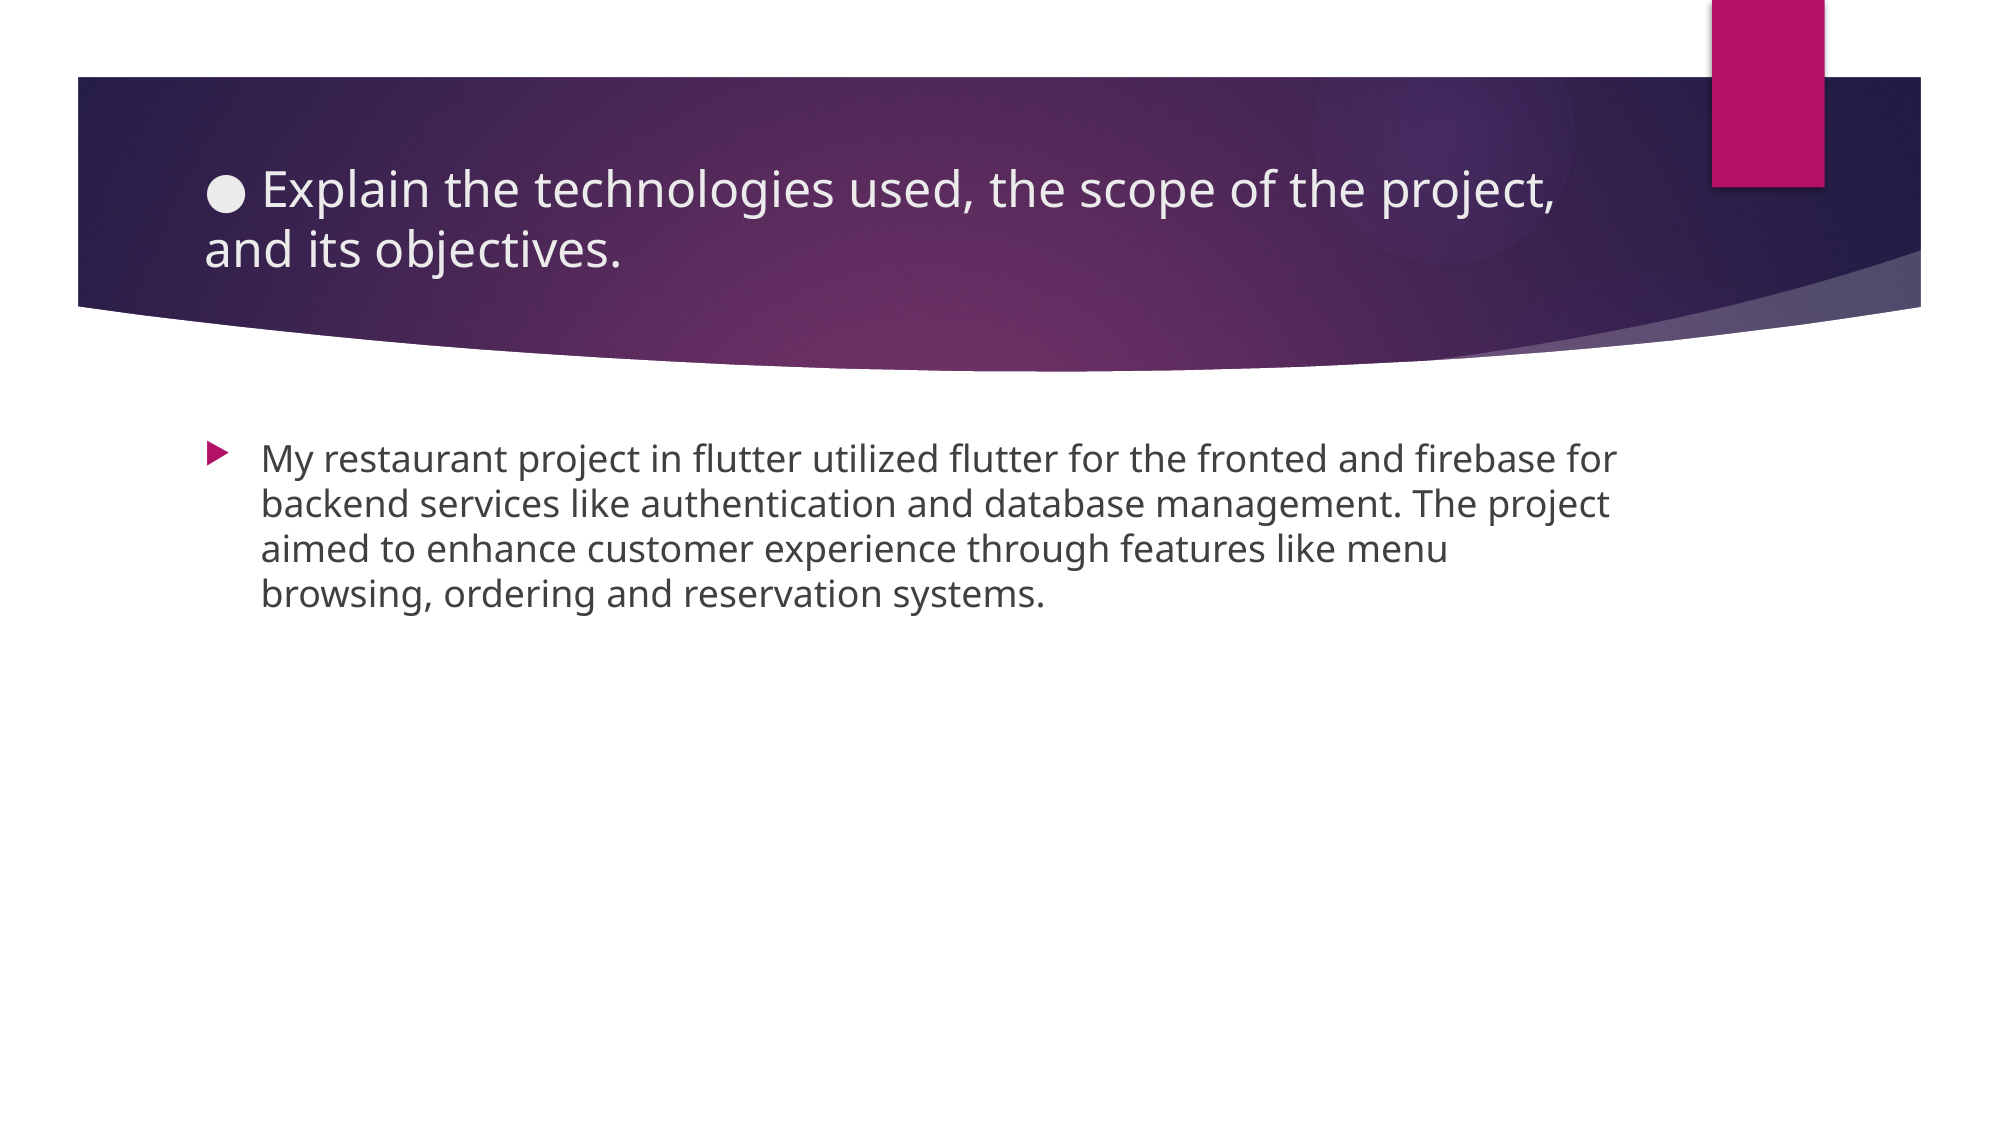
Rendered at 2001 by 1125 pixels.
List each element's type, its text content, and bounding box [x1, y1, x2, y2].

title ● Explain the technologies used, the scope of the project, and its objectives. [189, 159, 1627, 276]
list My restaurant project in flutter utilized flutter for the fronted and firebase for backend services like authentication and database management. The project aimed to enhance customer experience through features like menu browsing, ordering and reservation systems. [189, 427, 1638, 988]
